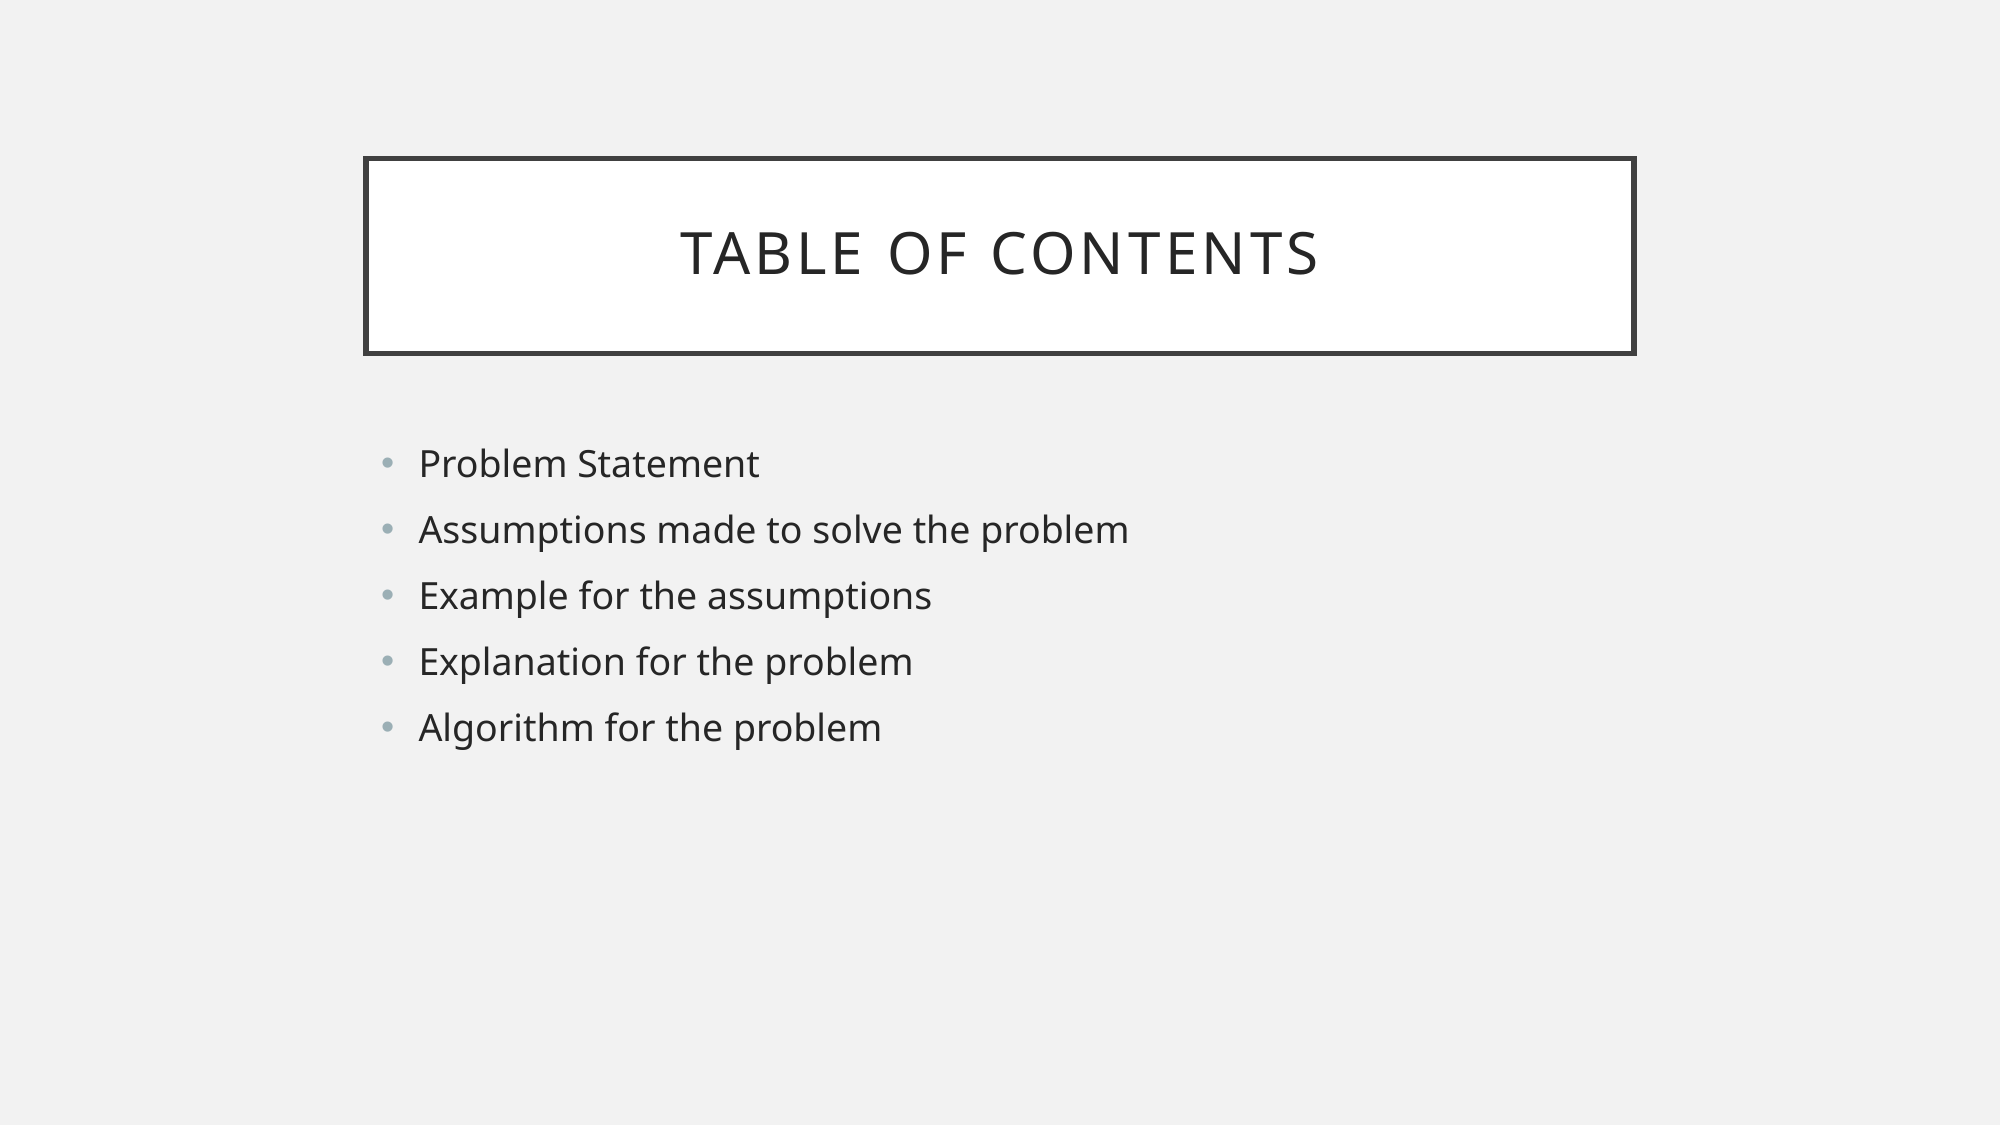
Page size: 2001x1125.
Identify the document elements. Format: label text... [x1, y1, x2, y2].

title Table of contents [363, 156, 1637, 356]
list Problem Statement Assumptions made to solve the problem Example for the assumptions Explanation for the problem Algorithm for the problem [366, 432, 1634, 942]
